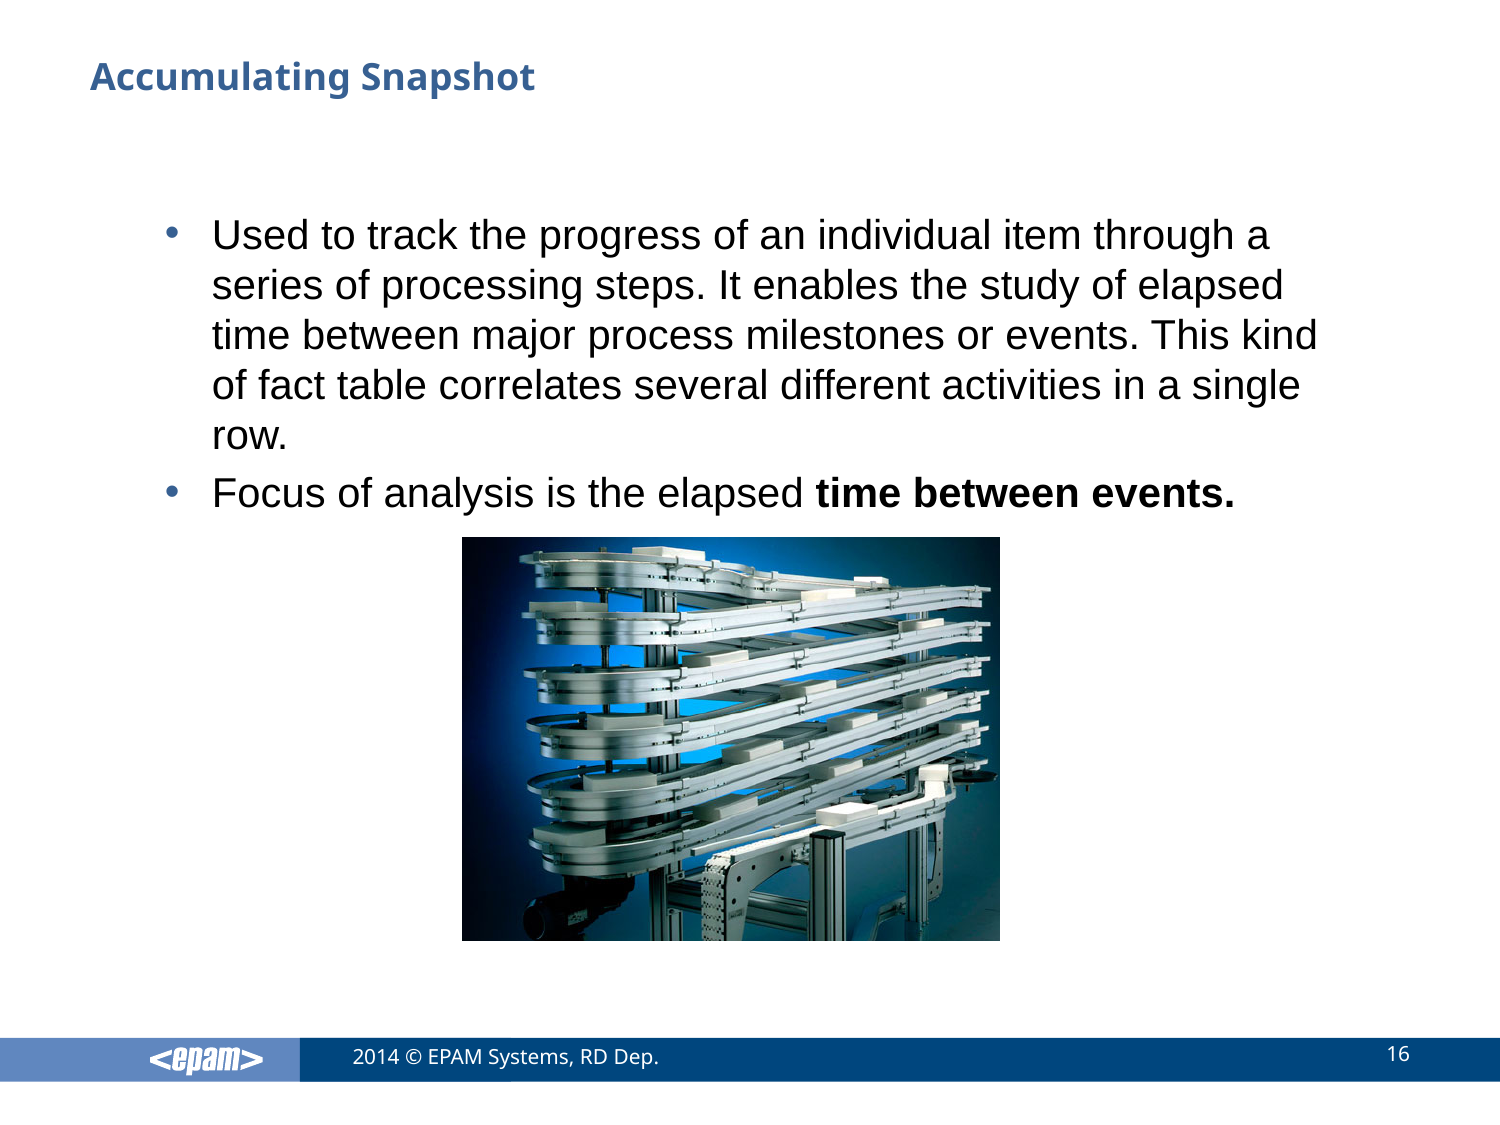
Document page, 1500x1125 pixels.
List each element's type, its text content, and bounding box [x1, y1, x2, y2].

picture [906, 932, 914, 942]
title Accumulating Snapshot [75, 45, 1425, 163]
footer 2014 © EPAM Systems, RD Dep. [337, 1028, 738, 1088]
slide_number 16 [1262, 1025, 1425, 1085]
picture [462, 537, 1001, 942]
picture [990, 792, 996, 813]
list Used to track the progress of an individual item through a series of processing steps. It enables the study of elapsed time between major process milestones or events. This kind of fact table correlates several different activities in a single row. Focus of analysis is the elapsed time between events. [150, 200, 1350, 988]
